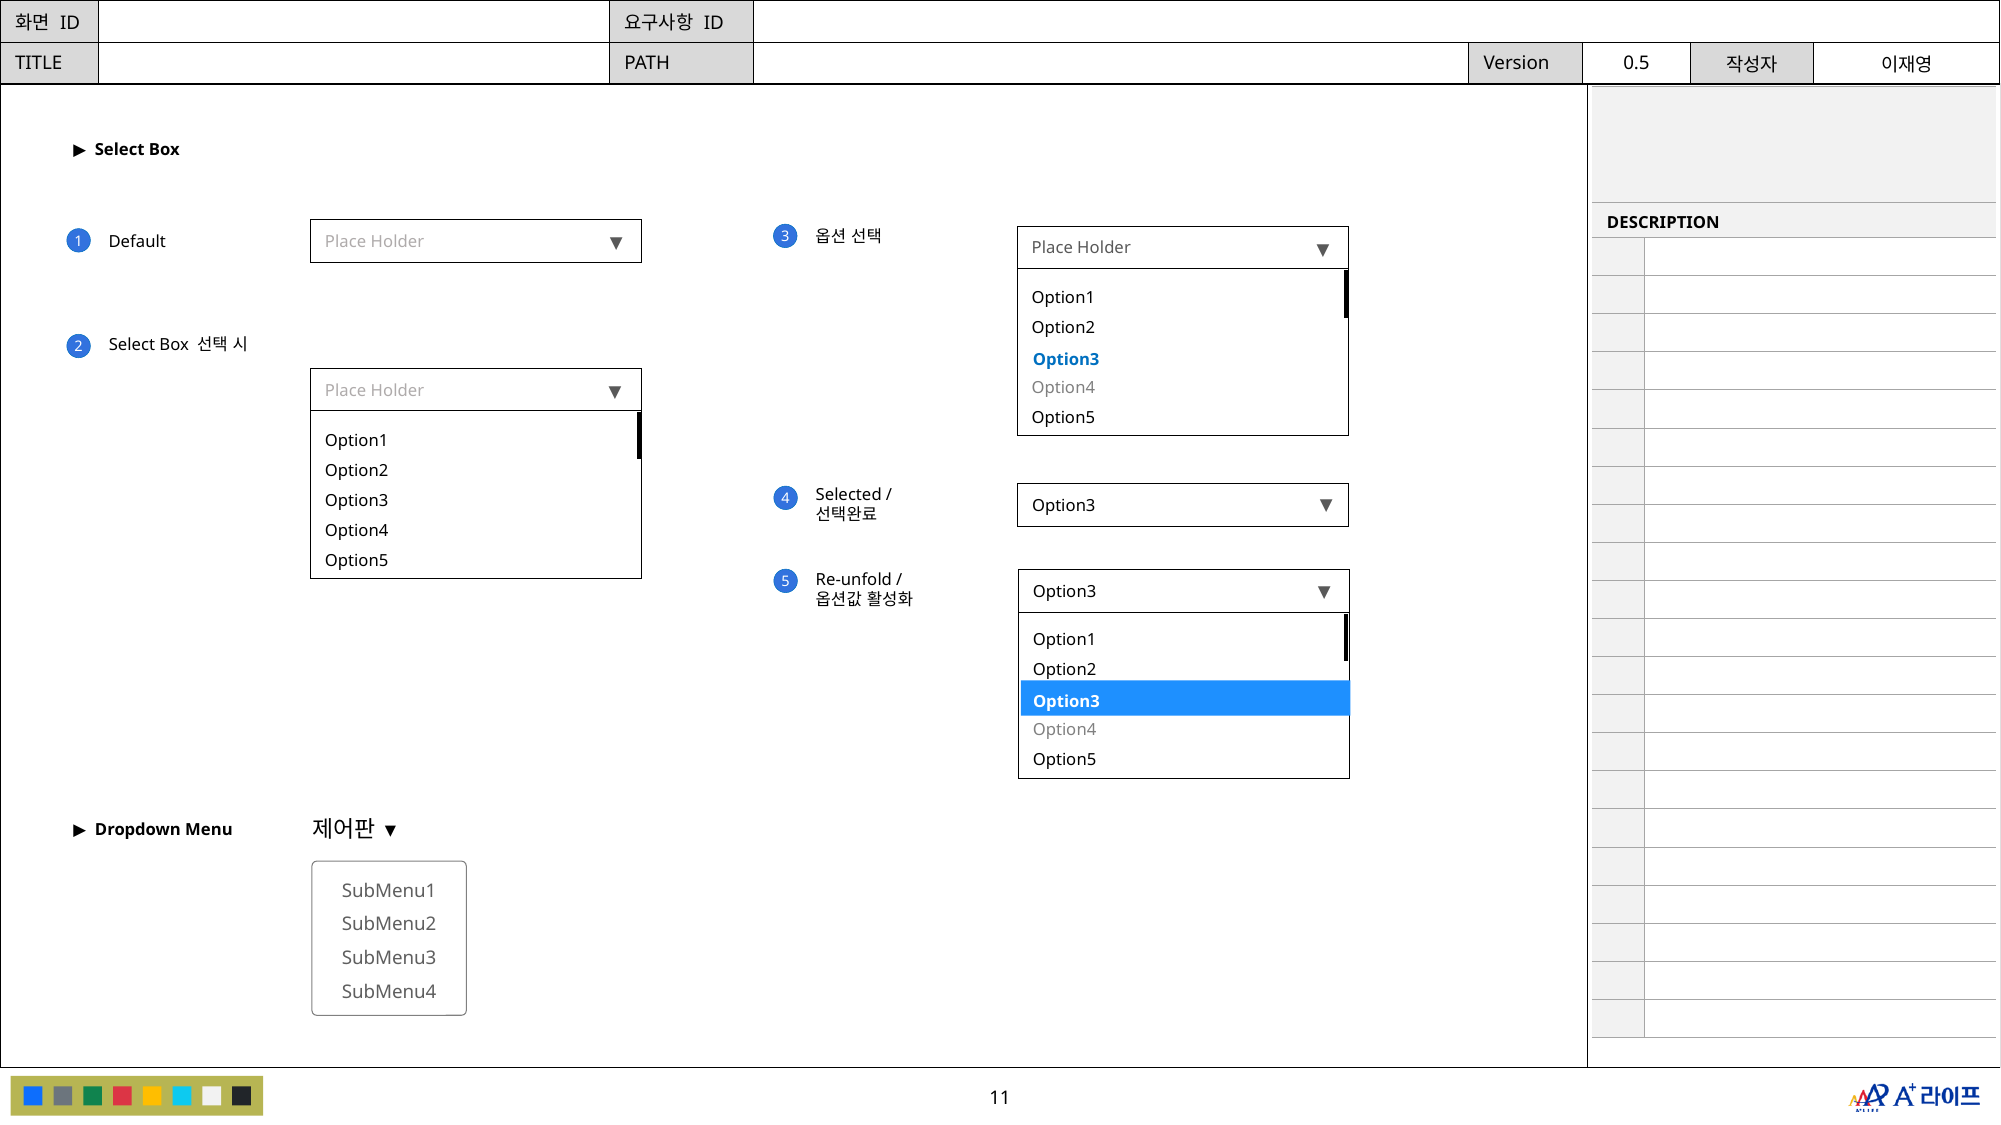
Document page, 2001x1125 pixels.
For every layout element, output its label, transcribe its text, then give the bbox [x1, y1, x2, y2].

text_box Default [108, 230, 237, 251]
table_cell [1645, 848, 1996, 885]
table_cell [1645, 276, 1996, 313]
table_cell [1592, 390, 1644, 428]
table_cell [1592, 695, 1644, 732]
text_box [1016, 225, 1349, 436]
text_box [1017, 482, 1351, 526]
text_box 5 [772, 568, 799, 594]
table_cell [1592, 924, 1644, 961]
text_box 4 [772, 485, 799, 511]
table_cell [1645, 505, 1996, 542]
text_box 3 [772, 223, 799, 249]
text_box Selected / 선택완료 [815, 484, 965, 525]
table_cell [1592, 619, 1644, 656]
table_cell [1645, 429, 1996, 466]
text_box SubMenu1 SubMenu2 SubMenu3 SubMenu4 [310, 860, 468, 1017]
table_cell [1645, 619, 1996, 656]
table_cell [1645, 695, 1996, 732]
table_cell [1592, 543, 1644, 580]
table_cell [1645, 962, 1996, 999]
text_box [310, 368, 642, 579]
table_cell [1645, 581, 1996, 618]
table_cell [1592, 809, 1644, 847]
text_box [310, 219, 642, 263]
table_cell [1645, 771, 1996, 808]
text_box ▶ Select Box [58, 131, 345, 167]
text_box Select Box 선택 시 [108, 334, 258, 355]
table_cell [1592, 352, 1644, 389]
table_cell [1592, 581, 1644, 618]
text_box 제어판 [297, 807, 391, 850]
table_cell [1592, 1000, 1644, 1037]
table_cell [1592, 467, 1644, 504]
table_cell [1592, 314, 1644, 351]
table_cell [1645, 314, 1996, 351]
table_cell [1645, 886, 1996, 923]
table_cell [1645, 467, 1996, 504]
table_cell [1645, 1000, 1996, 1037]
picture [1848, 1083, 1980, 1112]
table_cell [1592, 429, 1644, 466]
table_cell [1645, 733, 1996, 770]
table_cell [1645, 543, 1996, 580]
table_cell [1645, 657, 1996, 694]
table_cell [1645, 809, 1996, 847]
table_cell [1592, 886, 1644, 923]
table_cell [1592, 238, 1644, 275]
table_cell [1592, 657, 1644, 694]
table_cell [1592, 848, 1644, 885]
table_cell [1645, 924, 1996, 961]
table_cell [1592, 733, 1644, 770]
table_cell [1645, 390, 1996, 428]
text_box ▼ [370, 813, 412, 847]
table_cell [1645, 238, 1996, 275]
text_box 옵션 선택 [815, 225, 964, 246]
table_header [1592, 87, 1996, 202]
table_cell [1645, 352, 1996, 389]
text_box Re-unfold / 옵션값 활성화 [815, 568, 965, 609]
table_cell [1592, 505, 1644, 542]
table_cell [1592, 962, 1644, 999]
text_box ▶ Dropdown Menu [58, 811, 297, 847]
text_box 2 [65, 333, 92, 359]
table_cell [1592, 276, 1644, 313]
table_cell [1592, 771, 1644, 808]
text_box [1018, 569, 1351, 778]
text_box 1 [65, 227, 92, 254]
table_cell DESCRIPTION [1592, 203, 1996, 237]
